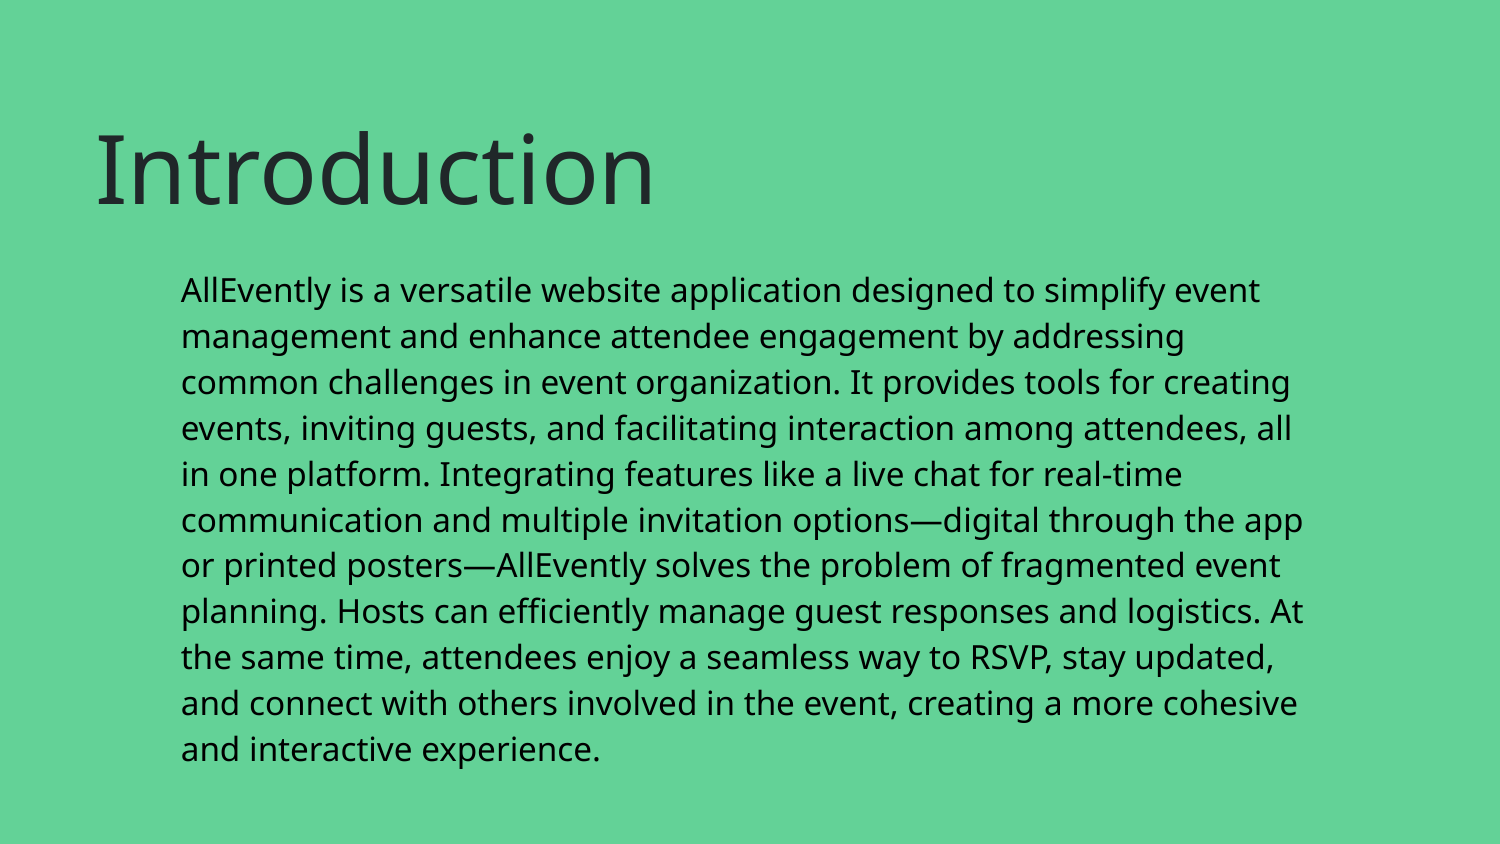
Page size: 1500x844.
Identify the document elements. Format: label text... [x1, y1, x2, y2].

title Introduction [80, 86, 1032, 249]
text_box AllEvently is a versatile website application designed to simplify event management and enhance attendee engagement by addressing common challenges in event organization. It provides tools for creating events, inviting guests, and facilitating interaction among attendees, all in one platform. Integrating features like a live chat for real-time communication and multiple invitation options—digital through the app or printed posters—AllEvently solves the problem of fragmented event planning. Hosts can efficiently manage guest responses and logistics. At the same time, attendees enjoy a seamless way to RSVP, stay updated, and connect with others involved in the event, creating a more cohesive and interactive experience. [165, 248, 1335, 723]
